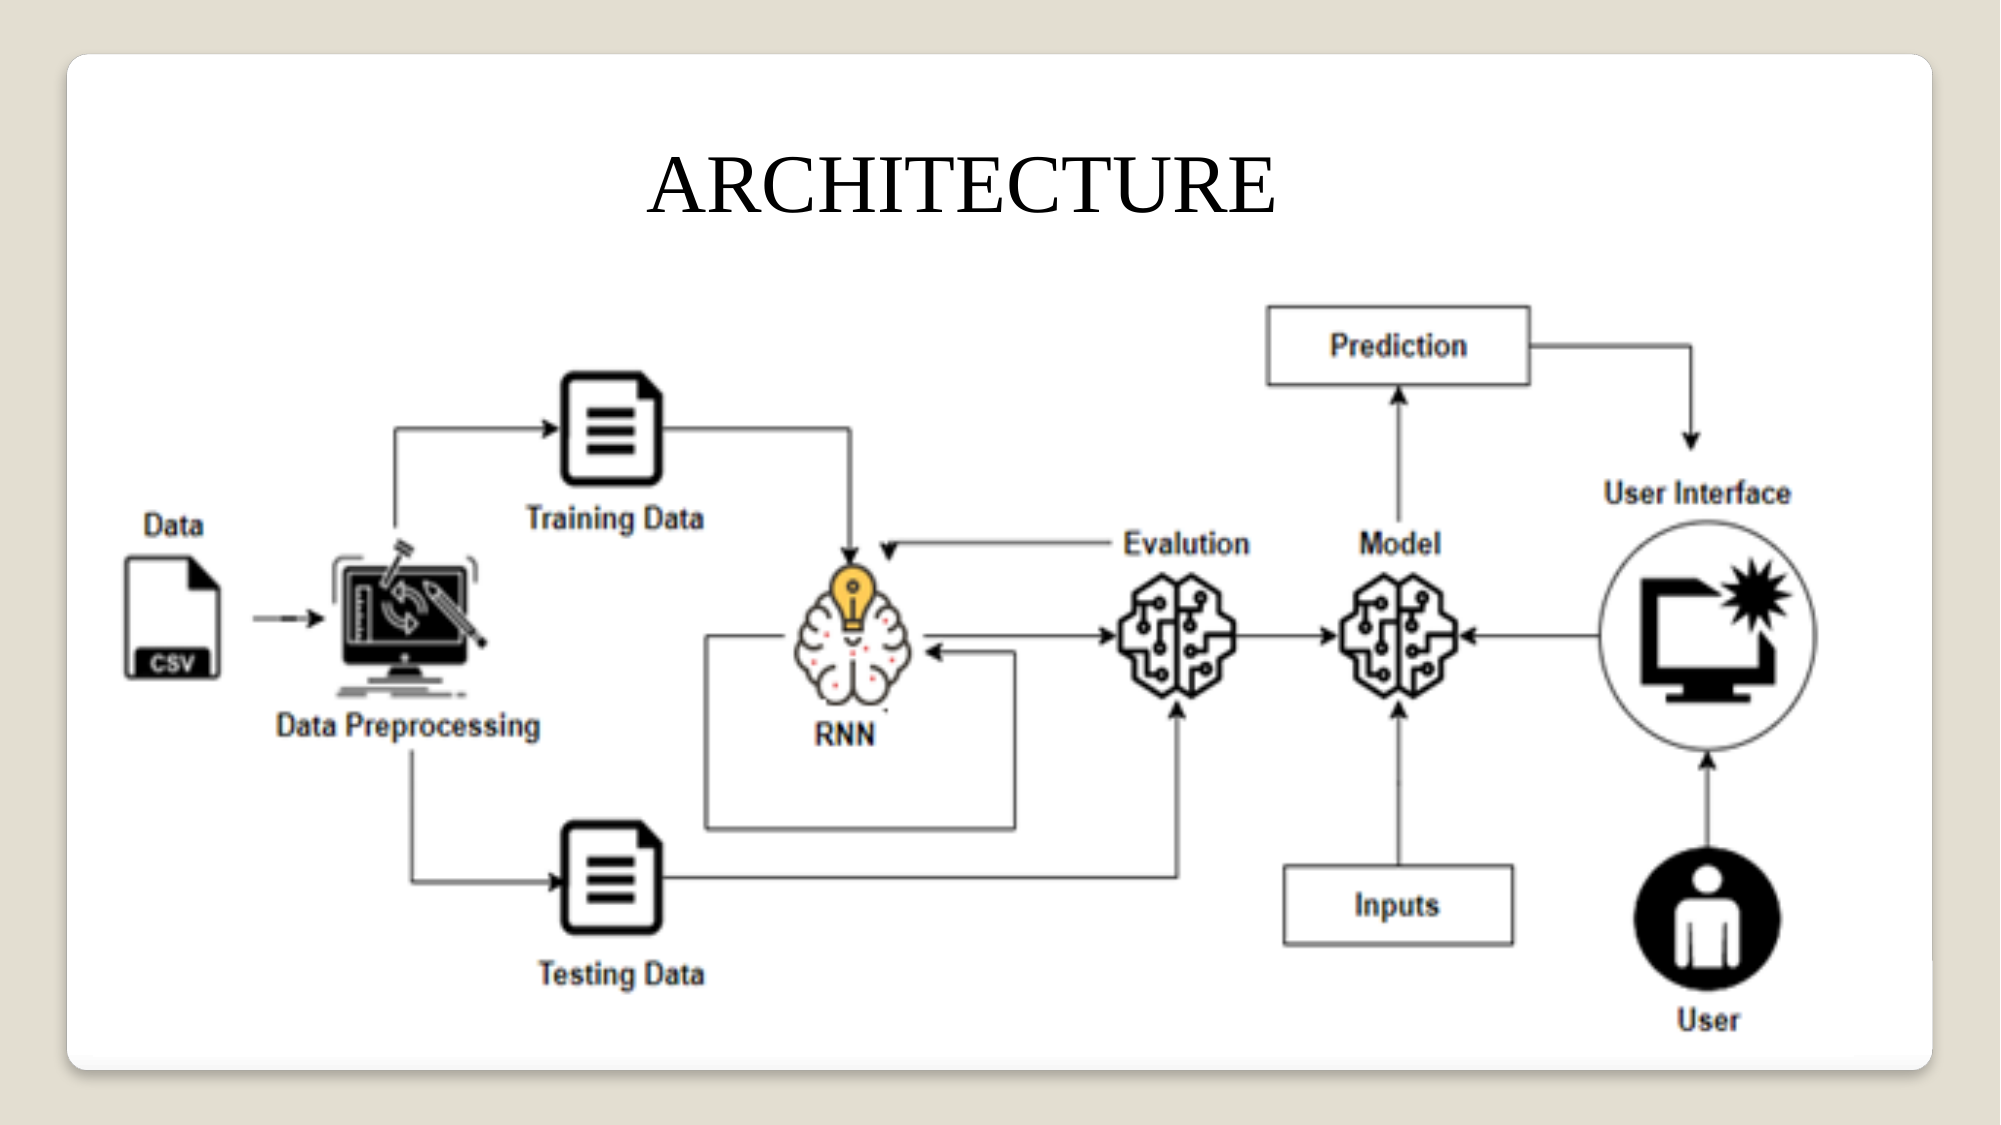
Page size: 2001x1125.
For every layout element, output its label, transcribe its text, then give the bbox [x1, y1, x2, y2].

picture [93, 263, 1854, 1057]
text_box ARCHITECTURE [631, 121, 1635, 237]
